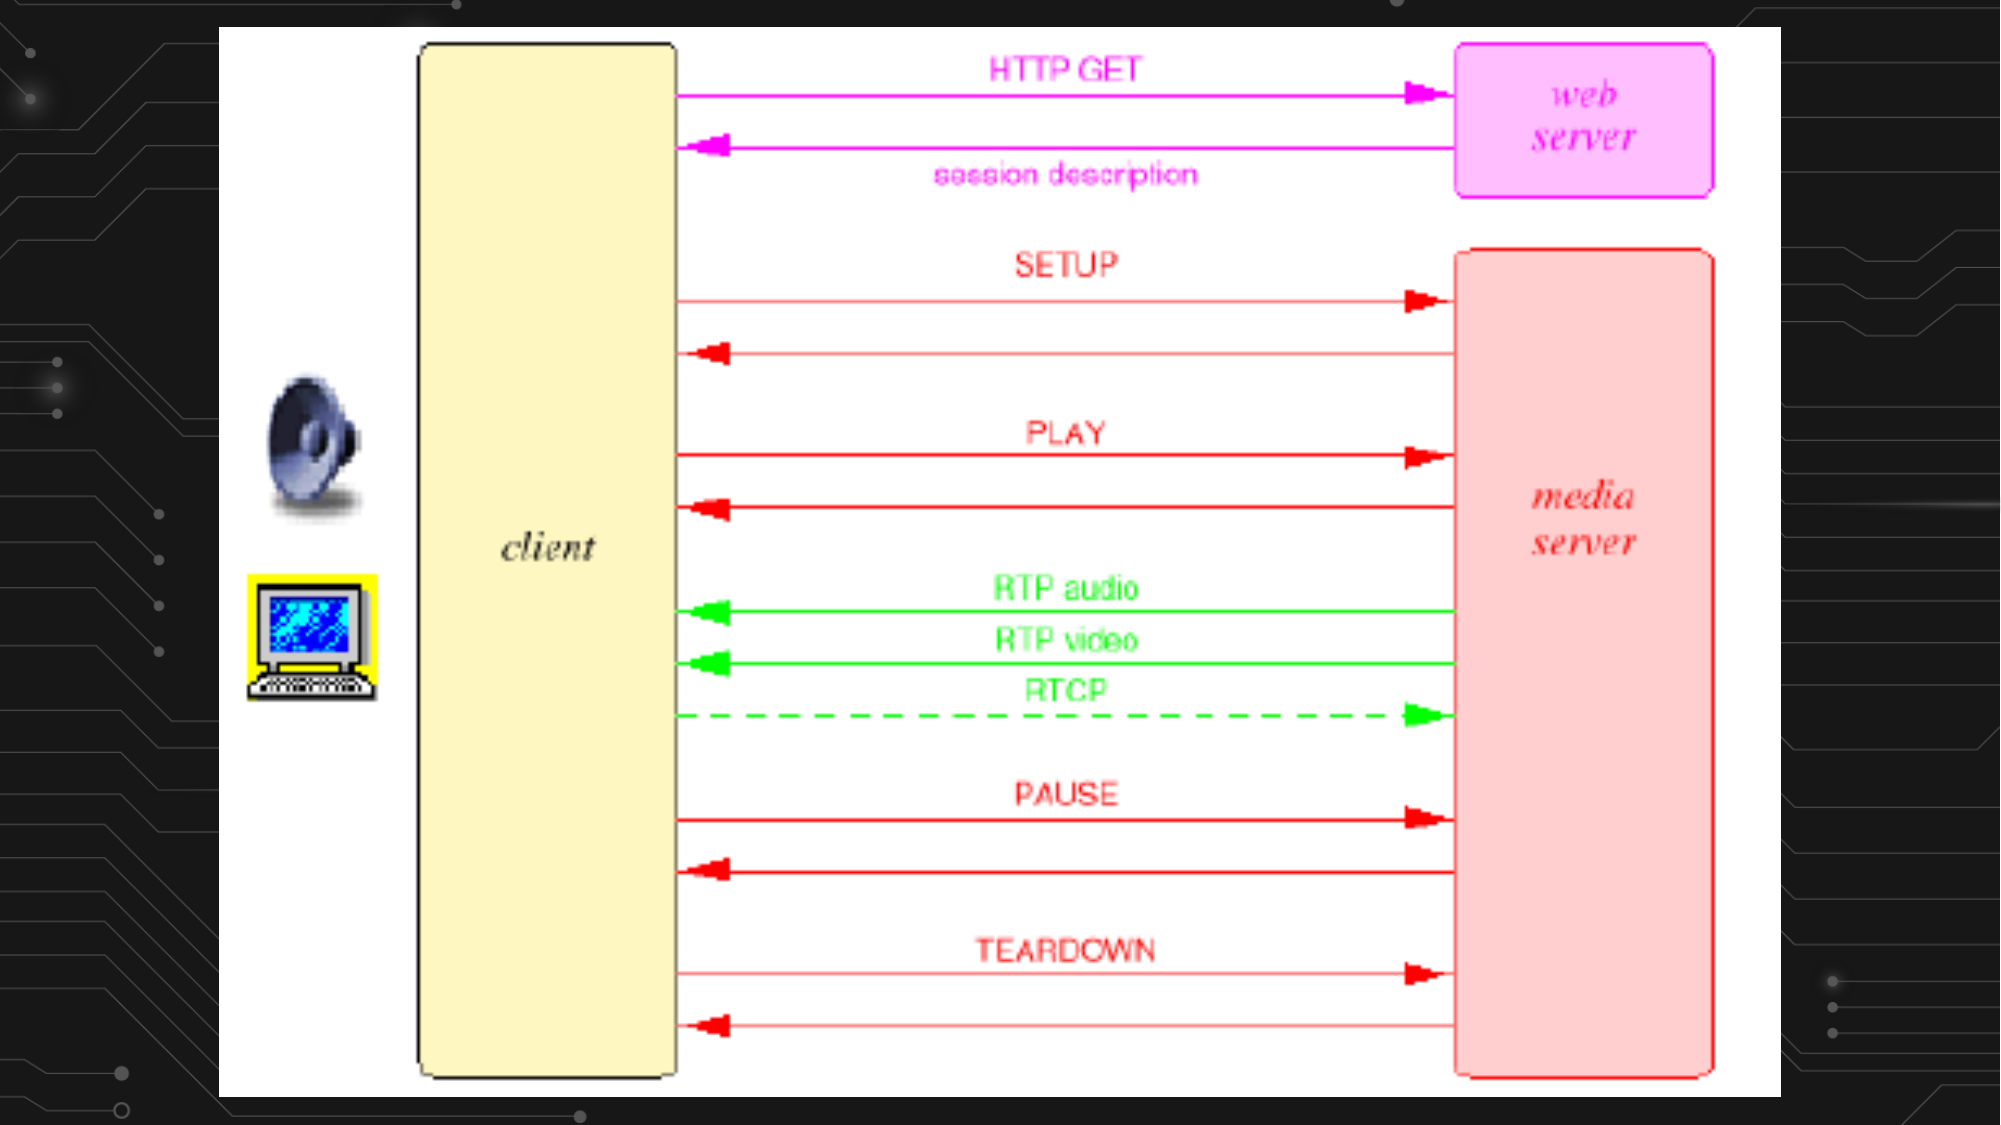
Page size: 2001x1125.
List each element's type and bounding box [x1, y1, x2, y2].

picture [219, 27, 1781, 1098]
